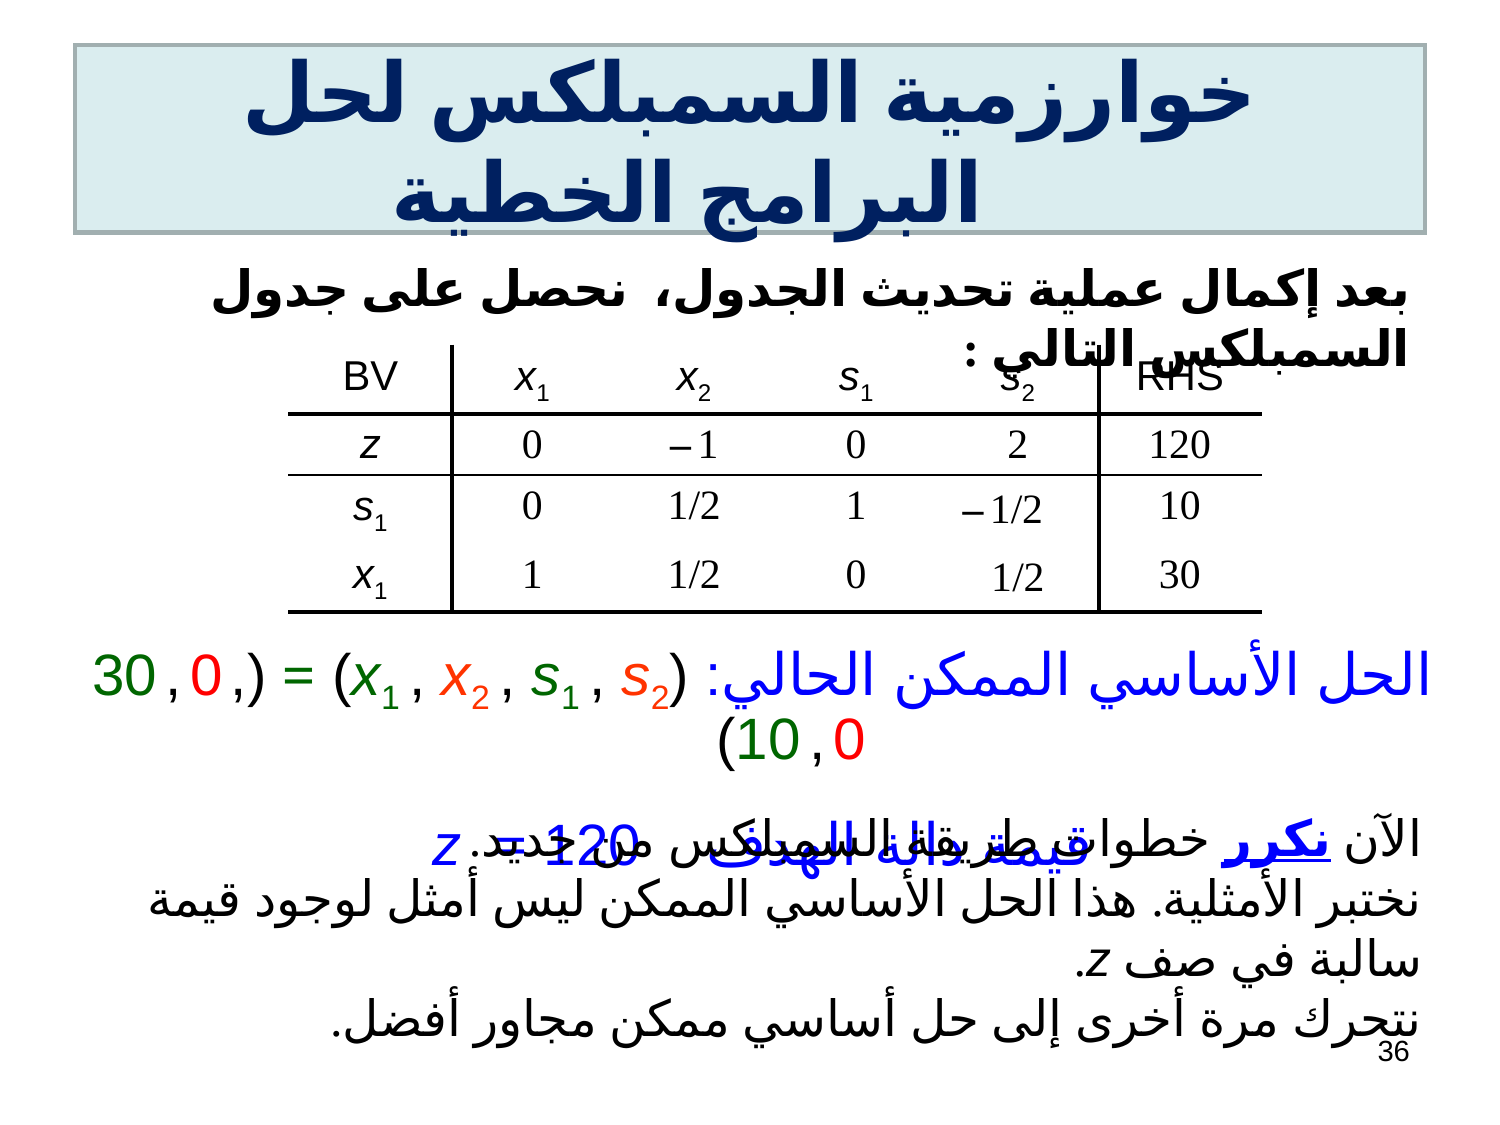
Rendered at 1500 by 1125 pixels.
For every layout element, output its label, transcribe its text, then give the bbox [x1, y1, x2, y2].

table_cell x1 [290, 543, 450, 610]
text_box بعد إكمال عملية تحديث الجدول، نحصل على جدول السمبلكس التالي : [74, 249, 1425, 474]
title خوارزمية السمبلكس لحل البرامج الخطية [73, 43, 1427, 235]
table_cell 0 [776, 543, 936, 610]
table_cell s1 [290, 476, 450, 543]
table_cell 30 [1101, 543, 1260, 610]
table_cell 1/2 [938, 543, 1097, 610]
table_cell 1/2 [614, 543, 774, 610]
table_cell 1 [454, 543, 612, 610]
text_box الحل الأساسي الممكن الحالي: (x1 , x2 , s1 , s2) = (30 , 0 , 10 , 0) قيمة دالة الهدف z = 120 [49, 630, 1475, 796]
table_cell 1 [776, 476, 936, 543]
text_box الآن نكرر خطوات طريقة السمبلكس من جديد. نختبر الأمثلية. هذا الحل الأساسي الممكن ليس أمثل لوجود قيمة سالبة في صف z. نتحرك مرة أخرى إلى حل أساسي ممكن مجاور أفضل. [24, 798, 1438, 1114]
table_cell 1/2 [614, 476, 774, 543]
table_cell – 1/2 [938, 476, 1097, 543]
table_cell 10 [1101, 476, 1260, 543]
table_cell 0 [454, 476, 612, 543]
